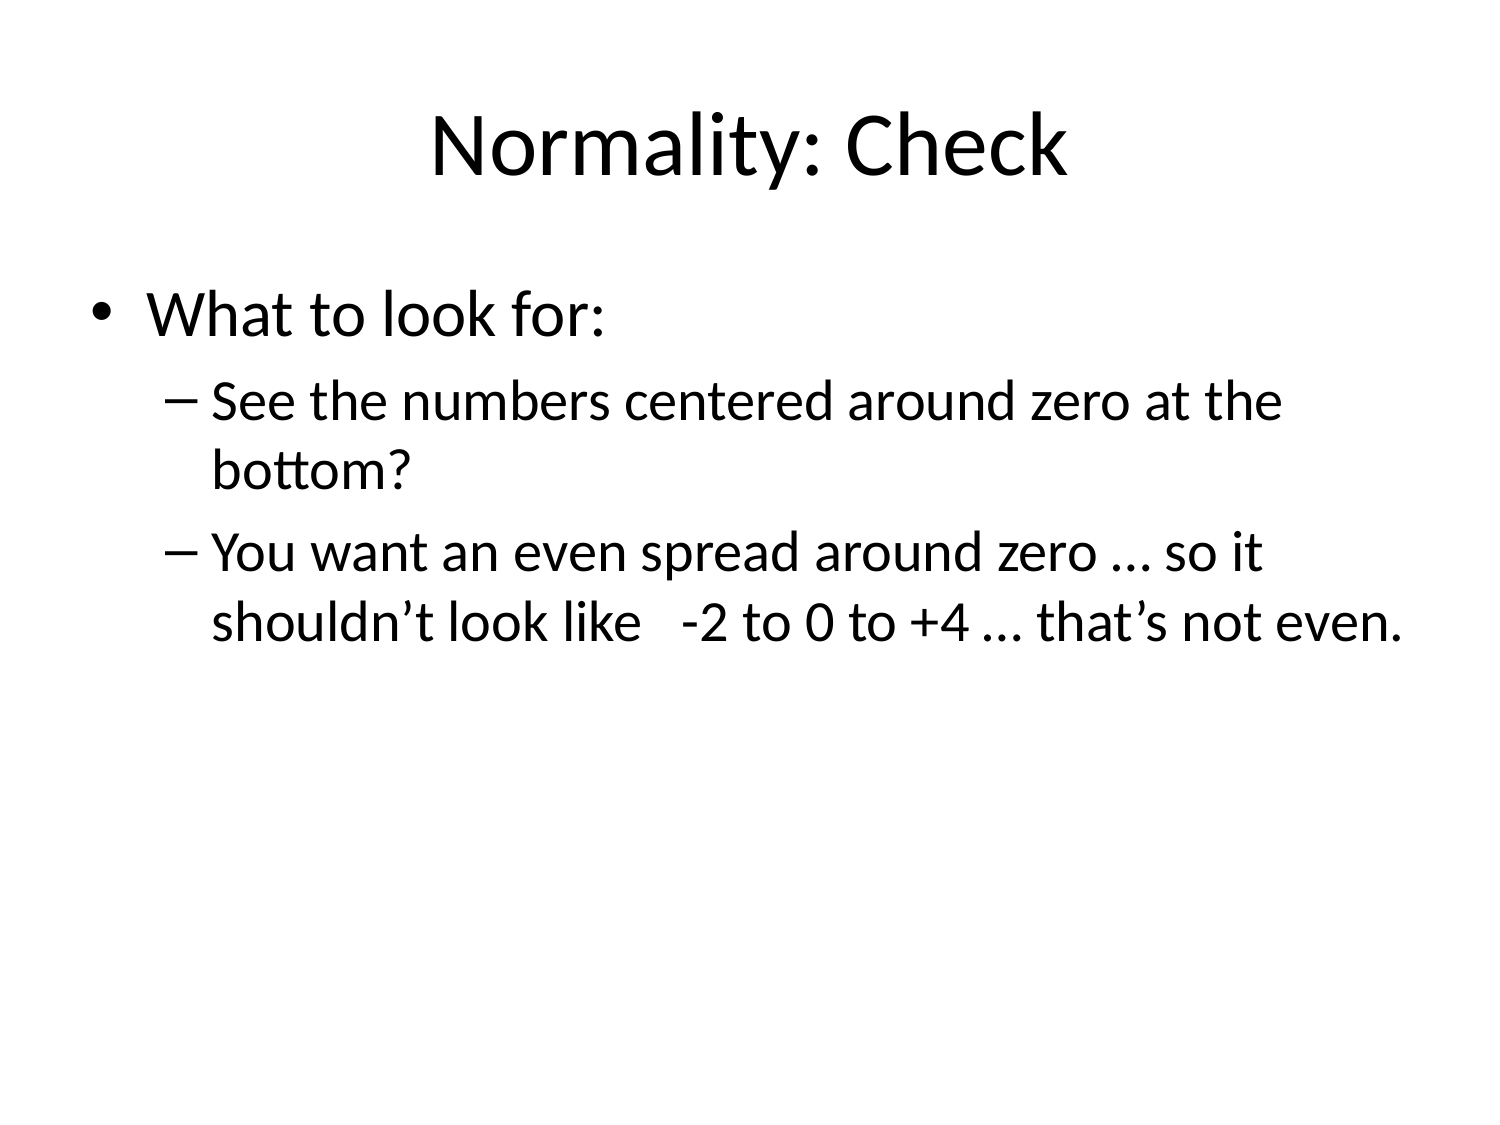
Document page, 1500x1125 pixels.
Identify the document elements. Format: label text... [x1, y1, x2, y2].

list What to look for: See the numbers centered around zero at the bottom? You want an even spread around zero … so it shouldn’t look like -2 to 0 to +4 … that’s not even. [75, 262, 1425, 1005]
title Normality: Check [75, 45, 1425, 233]
